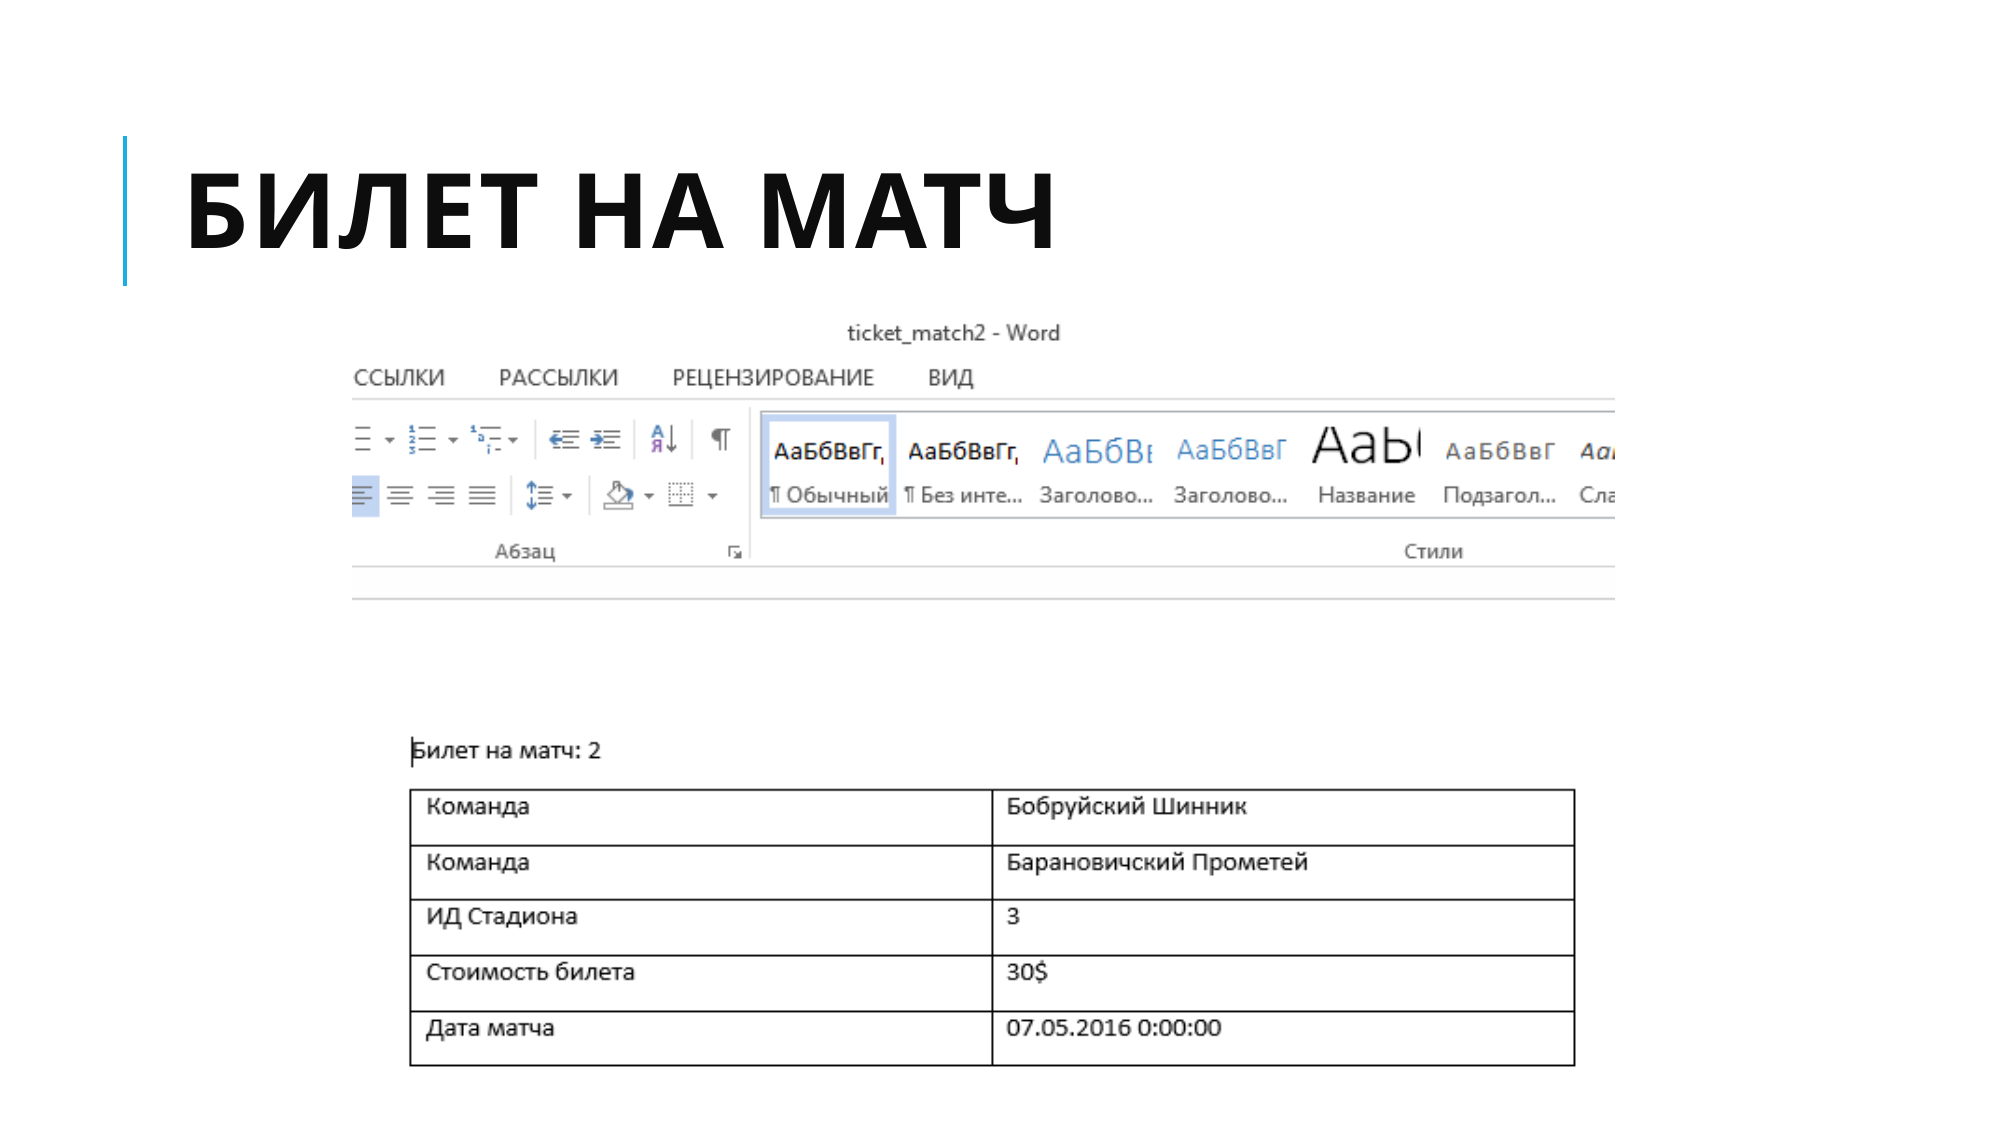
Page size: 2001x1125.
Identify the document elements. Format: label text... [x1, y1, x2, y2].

picture [352, 312, 1615, 1075]
title Билет на матч [168, 96, 1763, 342]
